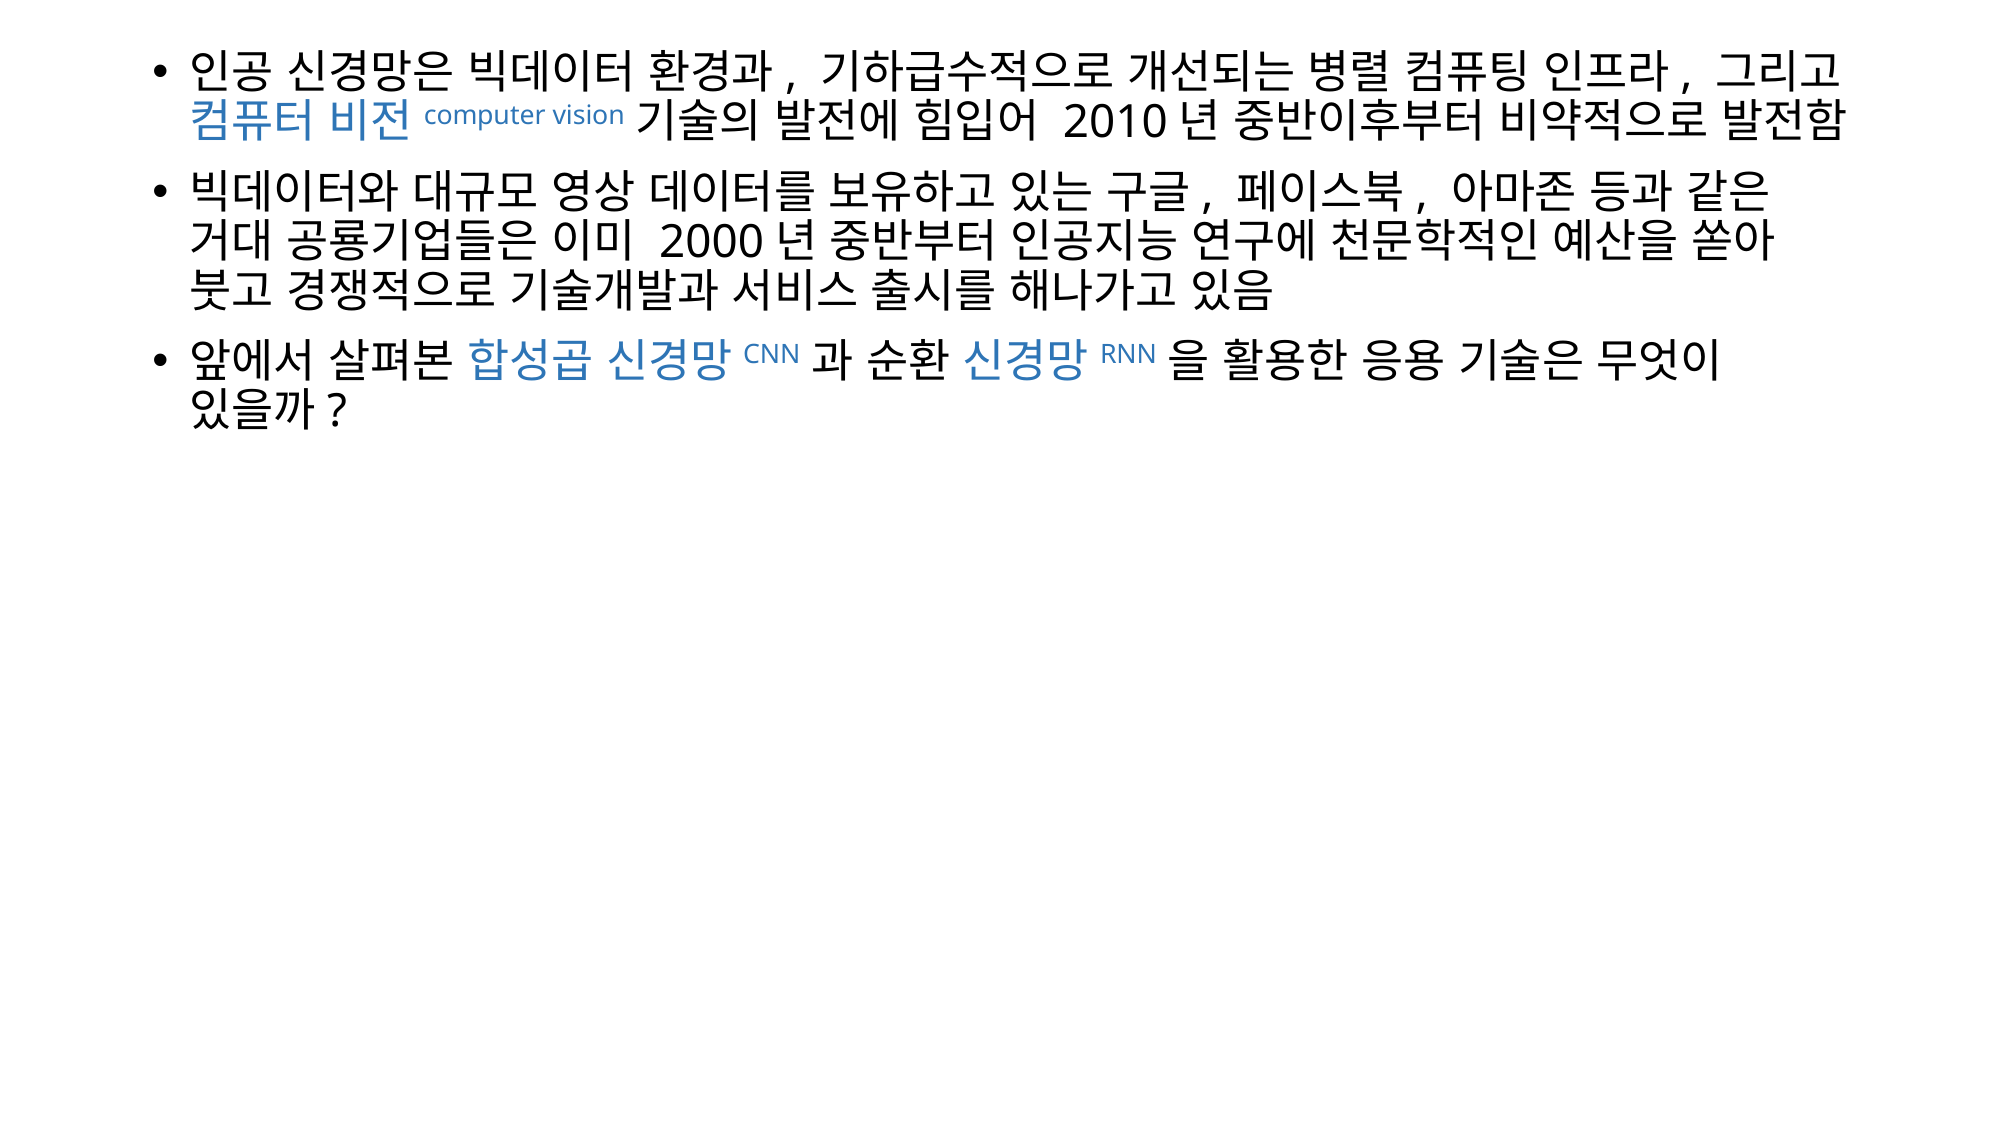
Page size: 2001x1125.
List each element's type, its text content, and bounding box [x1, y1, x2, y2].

list 인공 신경망은 빅데이터 환경과, 기하급수적으로 개선되는 병렬 컴퓨팅 인프라, 그리고 컴퓨터 비전computer vision기술의 발전에 힘입어 2010년 중반이후부터 비약적으로 발전함 빅데이터와 대규모 영상 데이터를 보유하고 있는 구글, 페이스북, 아마존 등과 같은 거대 공룡기업들은 이미 2000년 중반부터 인공지능 연구에 천문학적인 예산을 쏟아 붓고 경쟁적으로 기술개발과 서비스 출시를 해나가고 있음 앞에서 살펴본 합성곱 신경망CNN과 순환 신경망RNN을 활용한 응용 기술은 무엇이 있을까? [137, 41, 1863, 1030]
